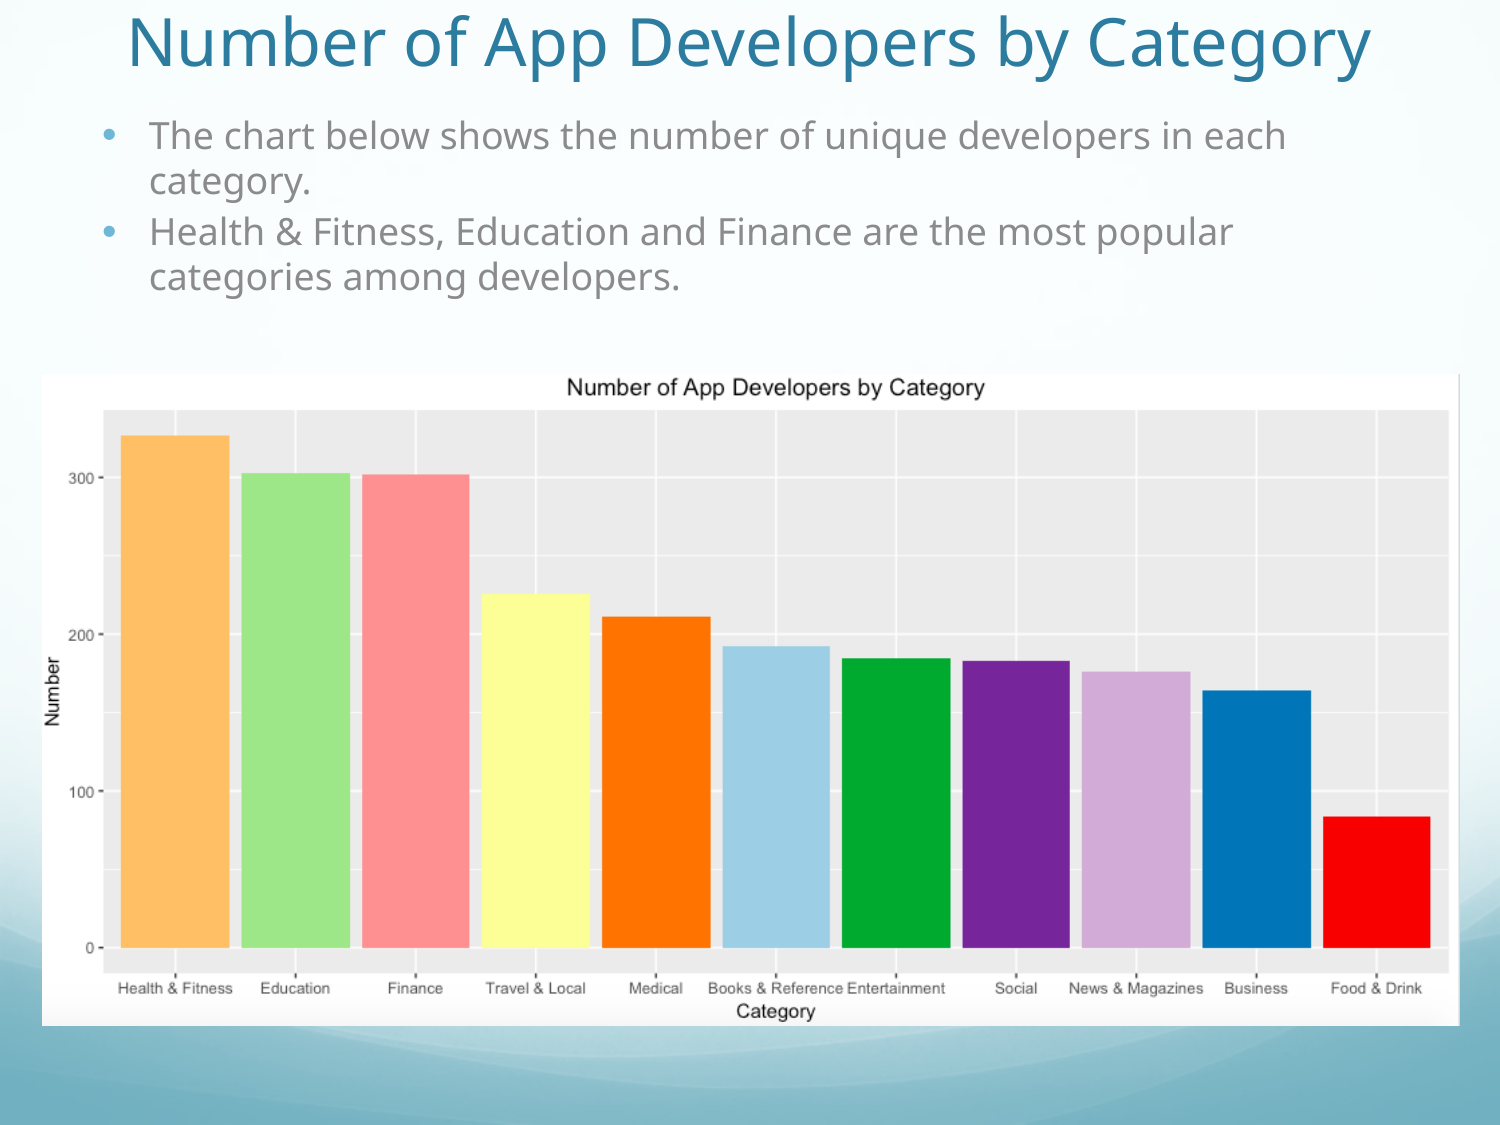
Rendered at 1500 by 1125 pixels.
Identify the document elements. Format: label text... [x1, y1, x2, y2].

title Number of App Developers by Category [88, 17, 1411, 88]
list The chart below shows the number of unique developers in each category. Health & Fitness, Education and Finance are the most popular categories among developers. [86, 104, 1409, 328]
picture [41, 374, 1460, 1027]
